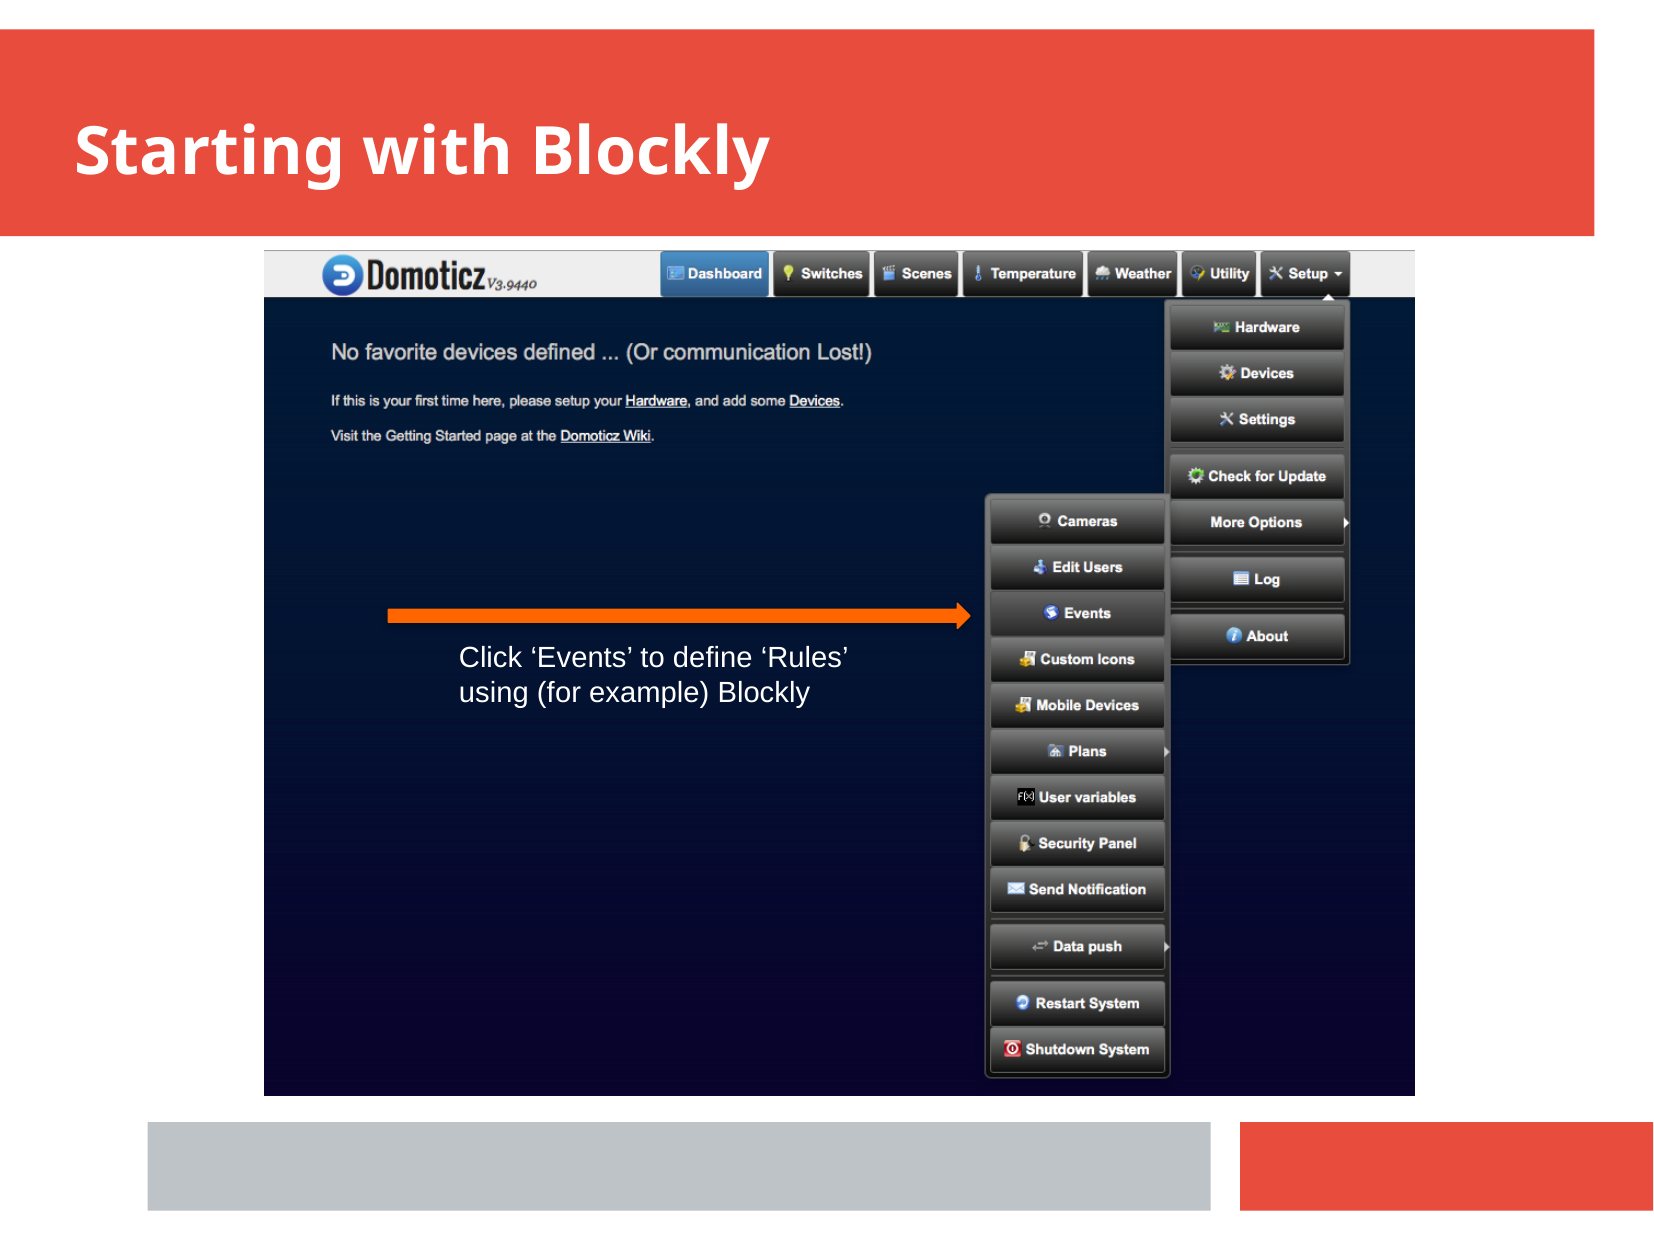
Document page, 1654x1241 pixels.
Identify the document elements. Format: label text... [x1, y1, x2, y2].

picture [264, 250, 1416, 1096]
title Starting with Blockly [59, 59, 1594, 206]
